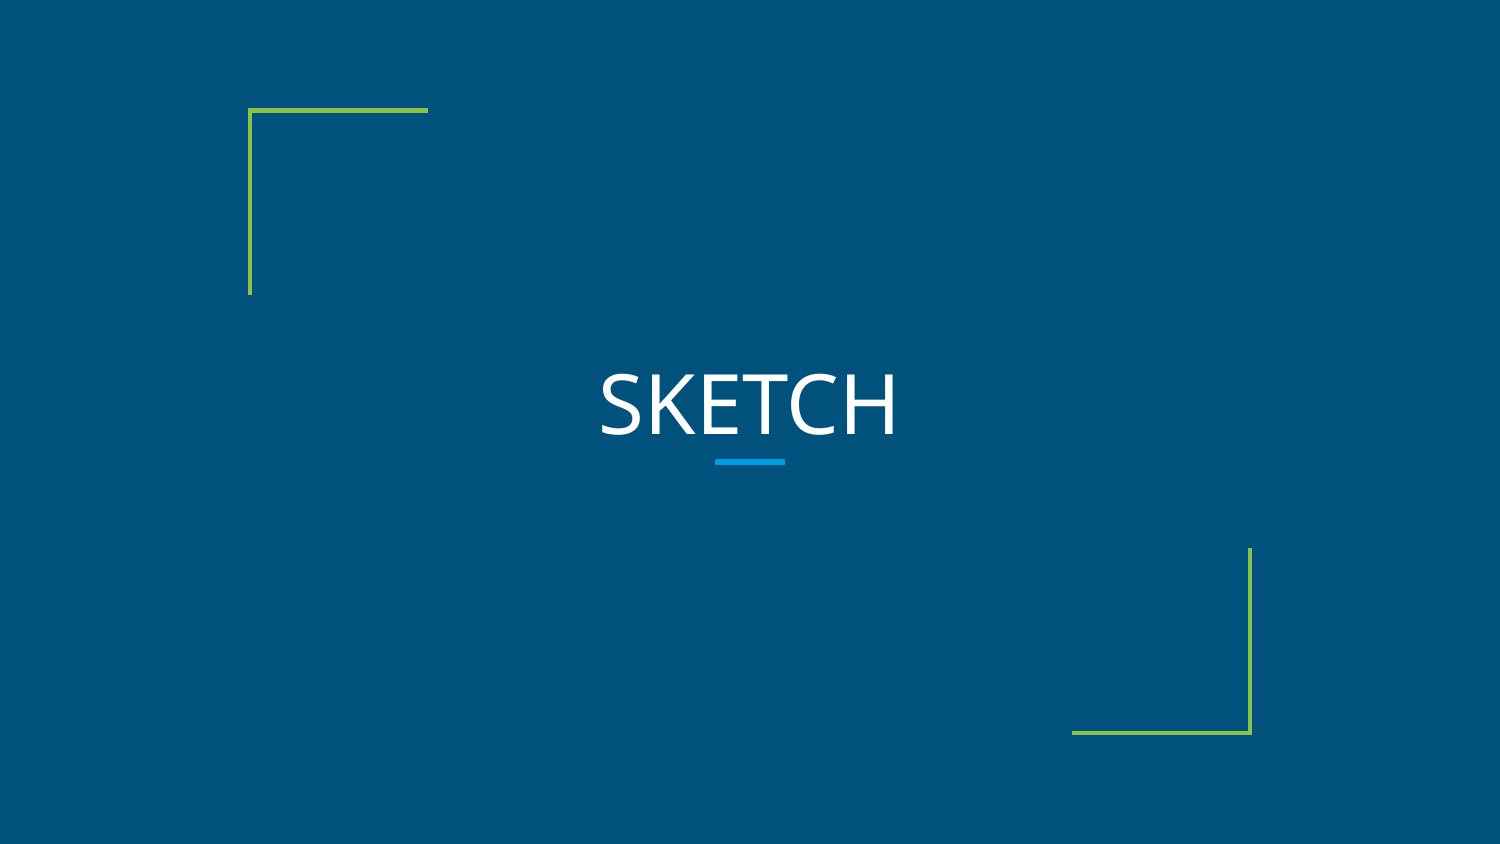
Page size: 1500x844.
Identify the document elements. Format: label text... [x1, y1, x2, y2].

title SKETCH [51, 229, 1449, 566]
